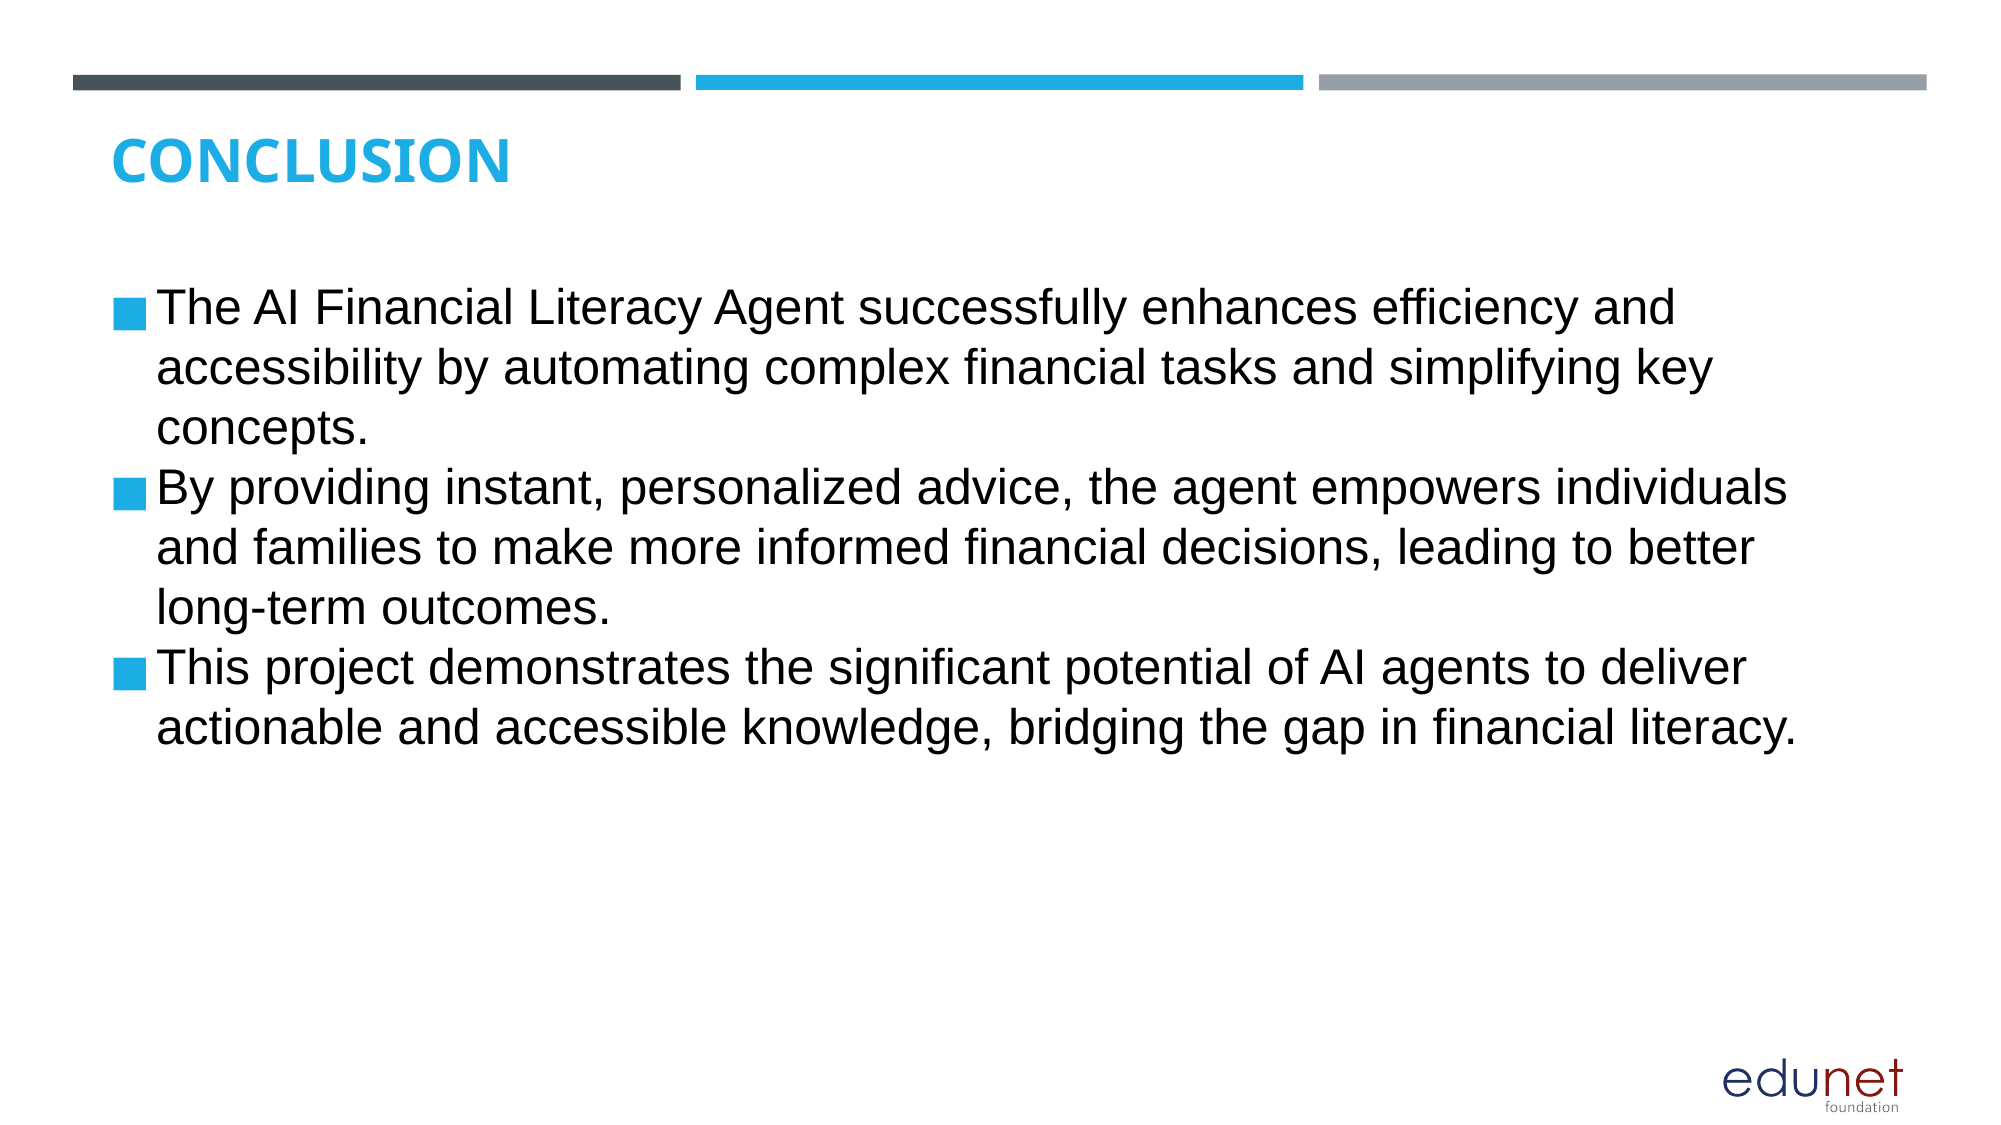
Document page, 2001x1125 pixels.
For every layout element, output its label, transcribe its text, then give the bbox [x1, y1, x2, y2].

picture [1719, 1056, 1905, 1116]
title CONCLUSION [95, 115, 1905, 203]
list The AI Financial Literacy Agent successfully enhances efficiency and accessibility by automating complex financial tasks and simplifying key concepts. By providing instant, personalized advice, the agent empowers individuals and families to make more informed financial decisions, leading to better long-term outcomes. This project demonstrates the significant potential of AI agents to deliver actionable and accessible knowledge, bridging the gap in financial literacy. [94, 188, 1883, 841]
